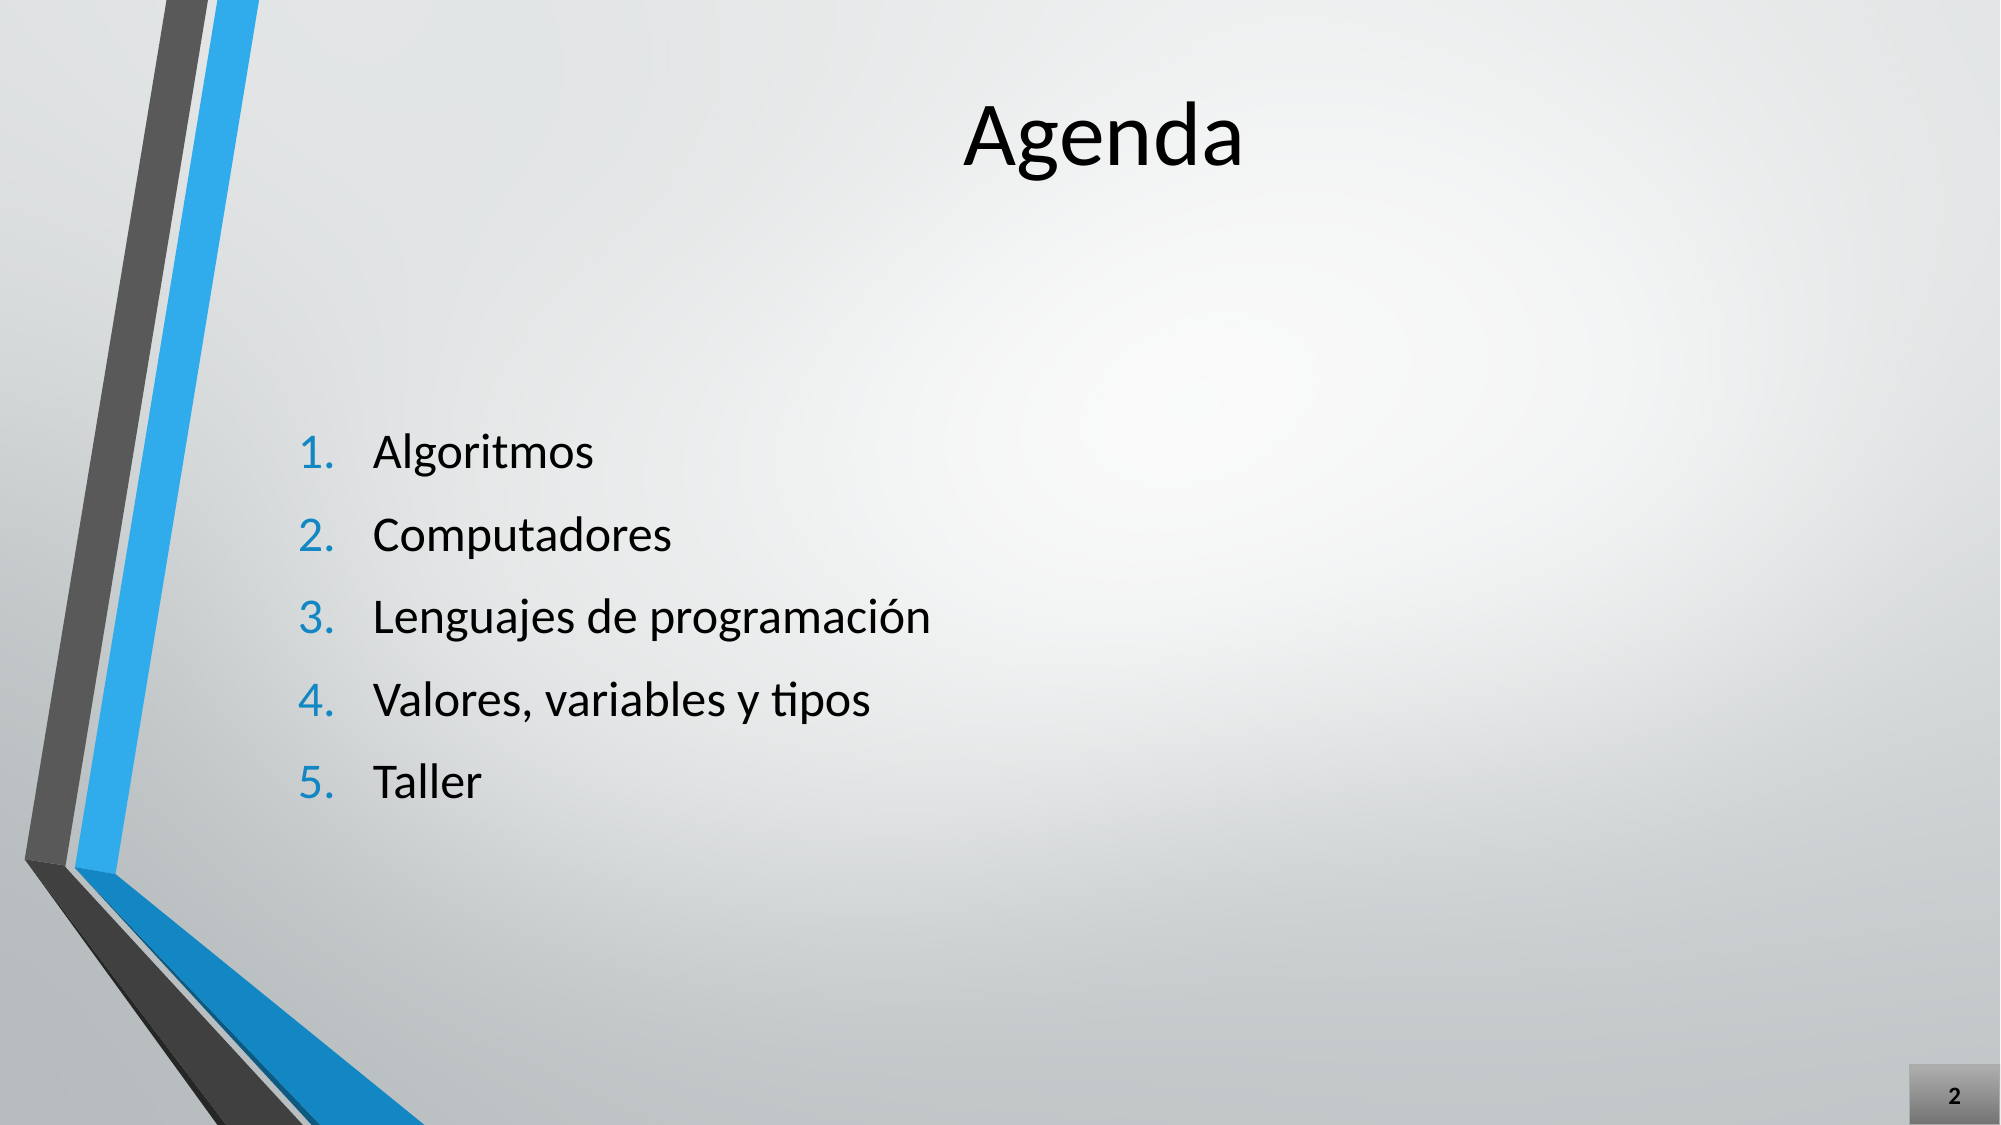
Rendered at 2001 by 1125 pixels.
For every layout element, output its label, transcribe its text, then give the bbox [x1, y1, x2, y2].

slide_number 2 [1909, 1065, 2000, 1125]
list Algoritmos Computadores Lenguajes de programación Valores, variables y tipos Taller [282, 231, 1927, 997]
title Agenda [282, 45, 1927, 213]
